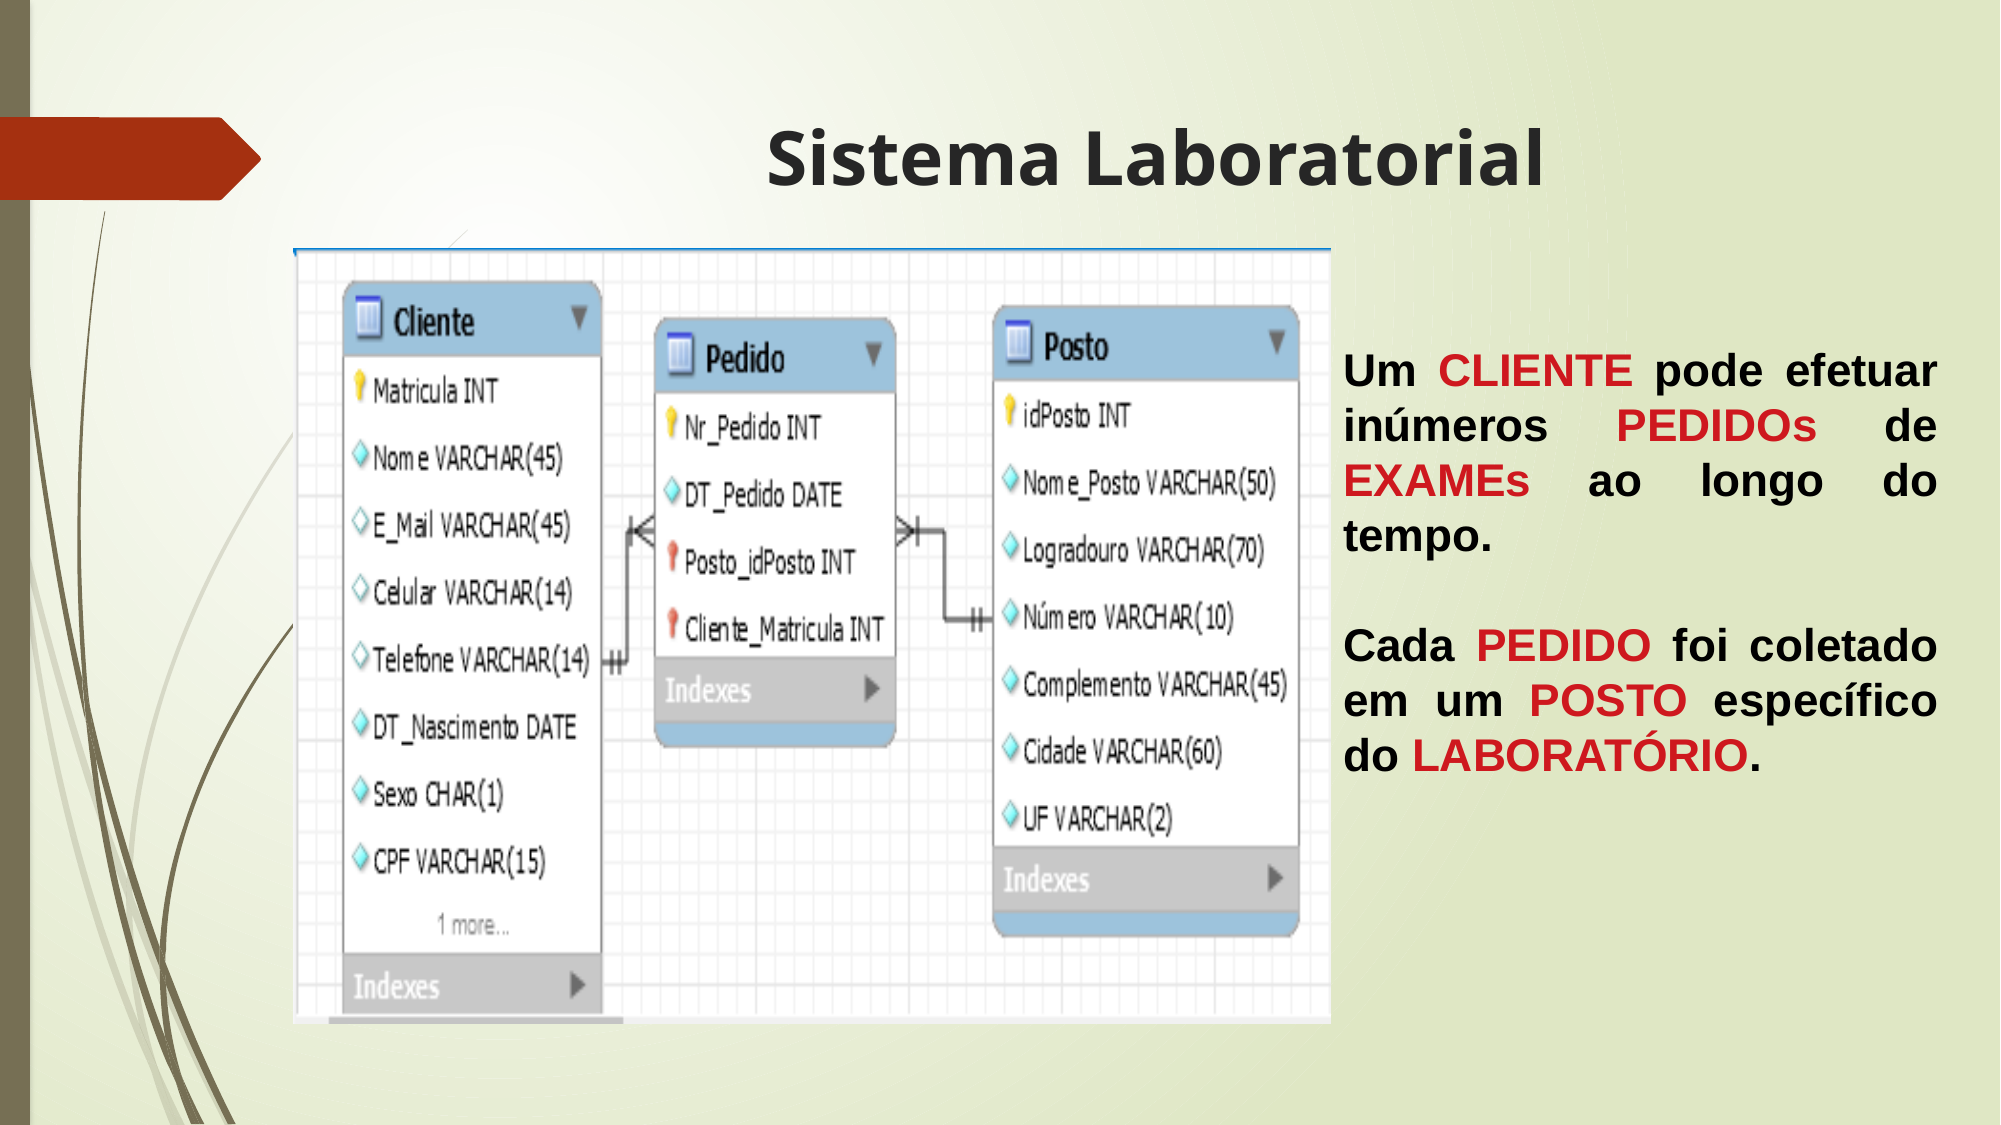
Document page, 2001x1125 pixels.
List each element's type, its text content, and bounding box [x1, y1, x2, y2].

title Sistema Laboratorial [425, 102, 1888, 248]
picture [293, 248, 1331, 1024]
text_box Um CLIENTE pode efetuar inúmeros PEDIDOs de EXAMEs ao longo do tempo. Cada PEDIDO foi coletado em um POSTO específico do LABORATÓRIO. [1328, 222, 1954, 1109]
